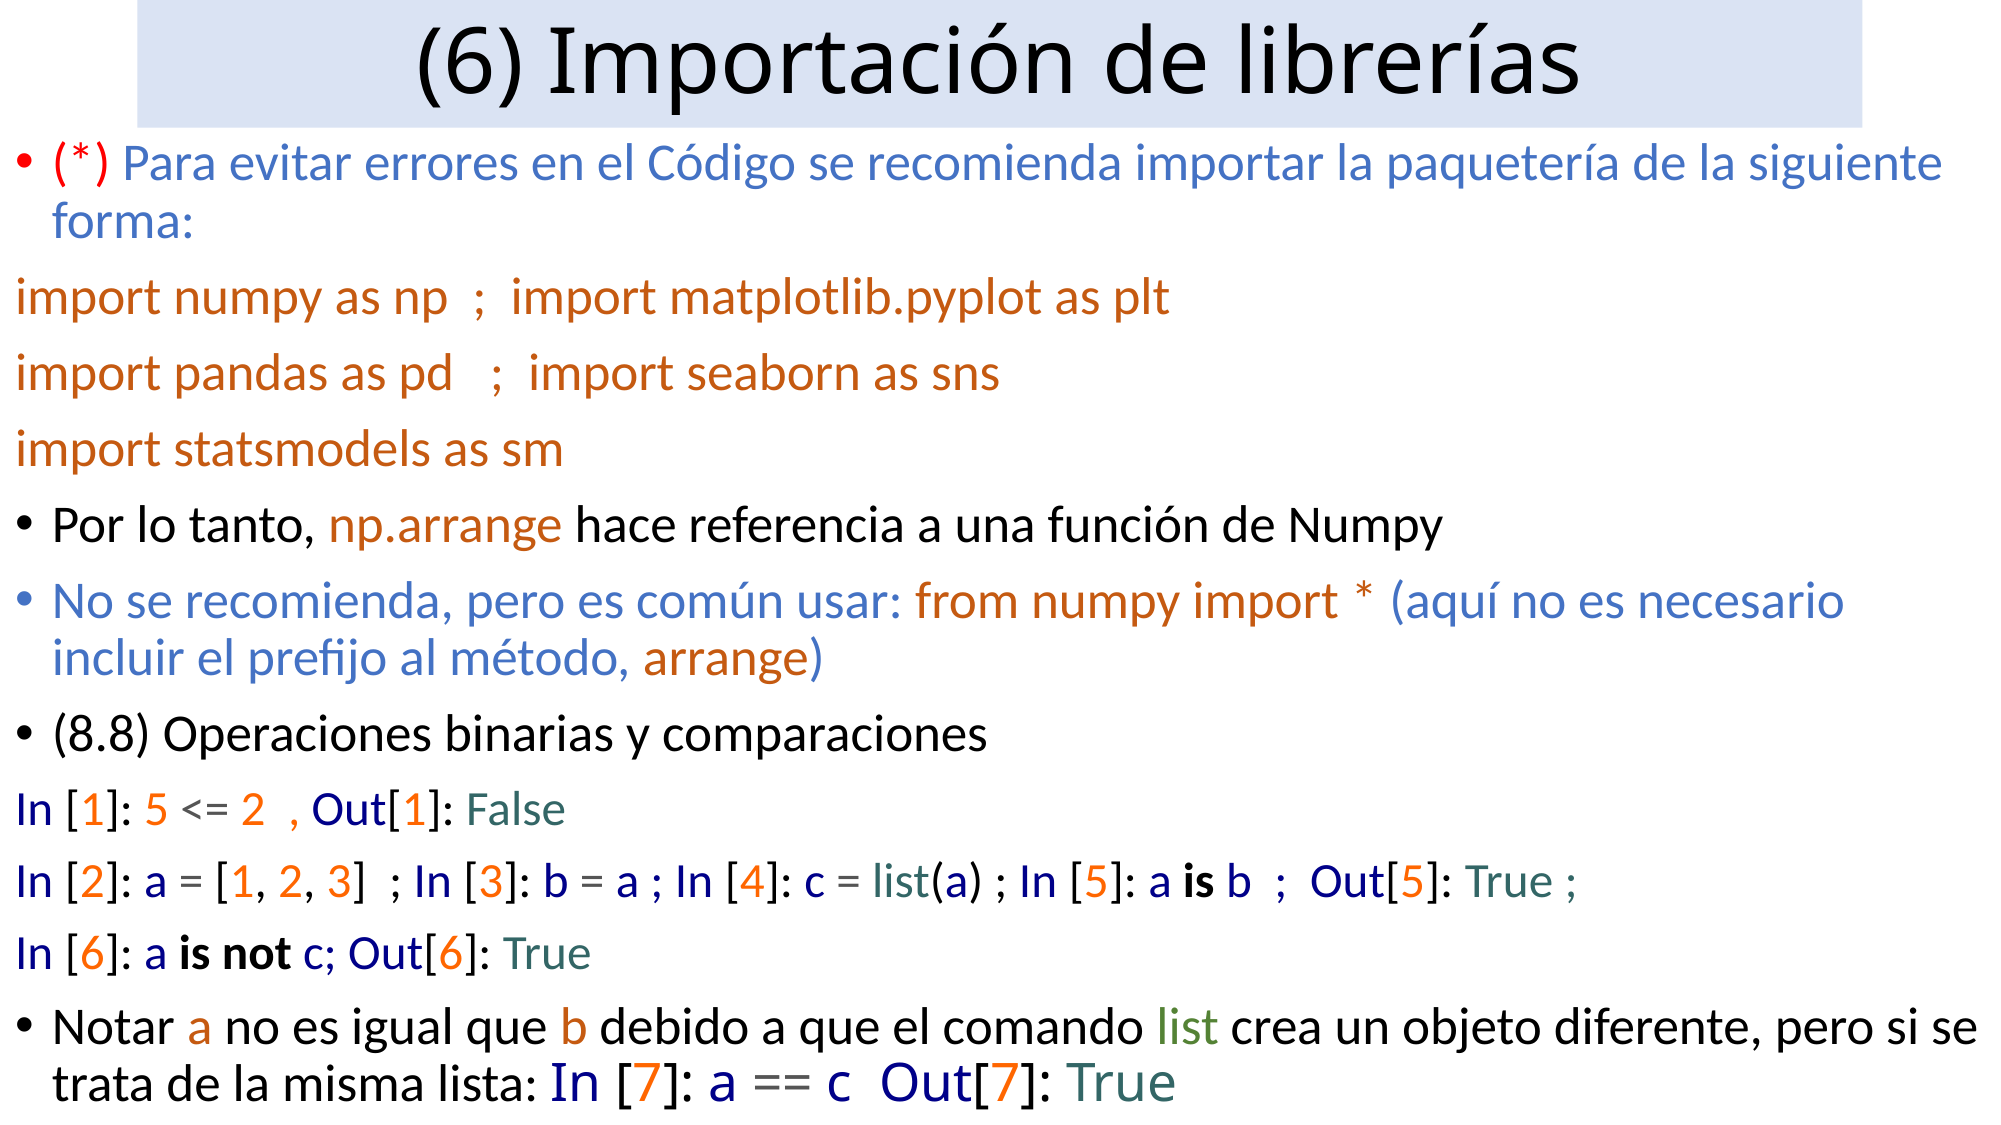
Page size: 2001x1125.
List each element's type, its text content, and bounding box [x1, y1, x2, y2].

title (6) Importación de librerías [137, 0, 1863, 127]
list (*) Para evitar errores en el Código se recomienda importar la paquetería de la siguiente forma: import numpy as np ; import matplotlib.pyplot as plt import pandas as pd ; import seaborn as sns import statsmodels as sm Por lo tanto, np.arrange hace referencia a una función de Numpy No se recomienda, pero es común usar: from numpy import * (aquí no es necesario incluir el prefijo al método, arrange) (8.8) Operaciones binarias y comparaciones In [1]: 5 <= 2 , Out[1]: False In [2]: a = [1, 2, 3] ; In [3]: b = a ; In [4]: c = list(a) ; In [5]: a is b ; Out[5]: True ; In [6]: a is not c; Out[6]: True Notar a no es igual que b debido a que el comando list crea un objeto diferente, pero si se trata de la misma lista: In [7]: a == c Out[7]: True [0, 127, 2000, 1125]
